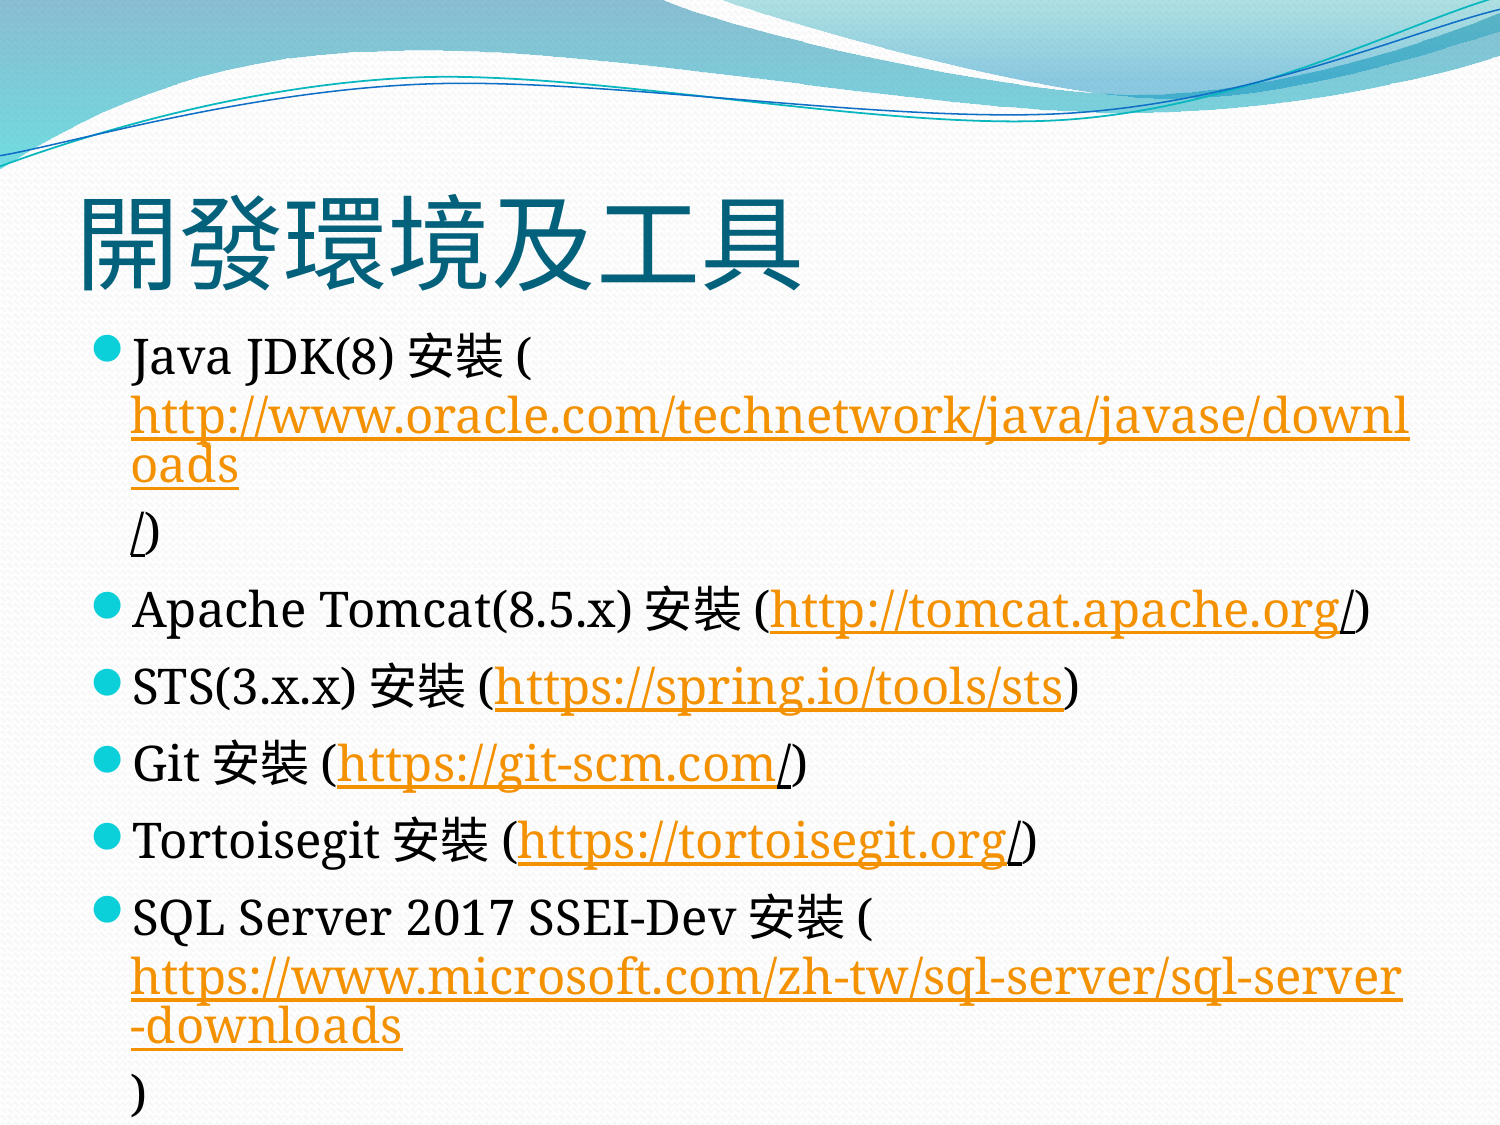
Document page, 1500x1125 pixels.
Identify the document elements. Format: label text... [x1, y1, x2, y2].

title 開發環境及工具 [75, 115, 1425, 303]
list Java JDK(8)安裝(http://www.oracle.com/technetwork/java/javase/downloads/) Apache Tomcat(8.5.x)安裝(http://tomcat.apache.org/) STS(3.x.x)安裝(https://spring.io/tools/sts) Git安裝(https://git-scm.com/) Tortoisegit安裝(https://tortoisegit.org/) SQL Server 2017 SSEI-Dev安裝(https://www.microsoft.com/zh-tw/sql-server/sql-server-downloads) [75, 317, 1425, 1038]
